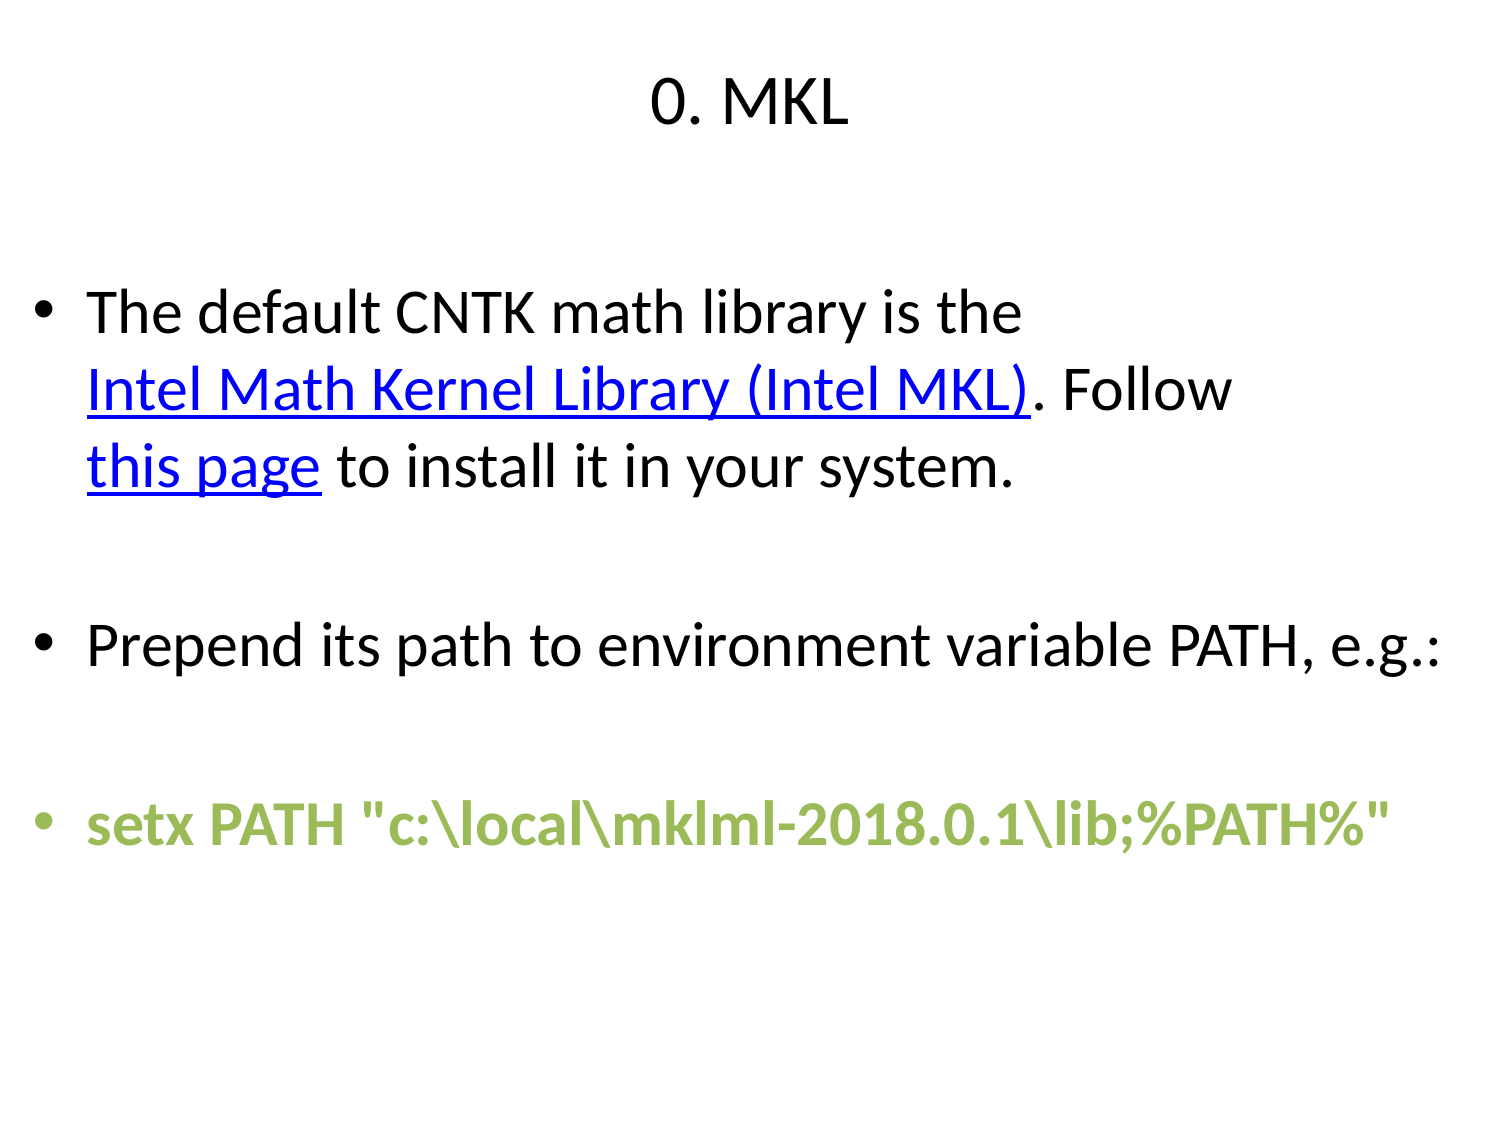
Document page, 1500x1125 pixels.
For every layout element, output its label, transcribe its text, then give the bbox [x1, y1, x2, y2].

list The default CNTK math library is the Intel Math Kernel Library (Intel MKL). Follow this page to install it in your system. Prepend its path to environment variable PATH, e.g.: setx PATH "c:\local\mklml-2018.0.1\lib;%PATH%" [17, 262, 1495, 1005]
title 0. MKL [75, 45, 1425, 233]
